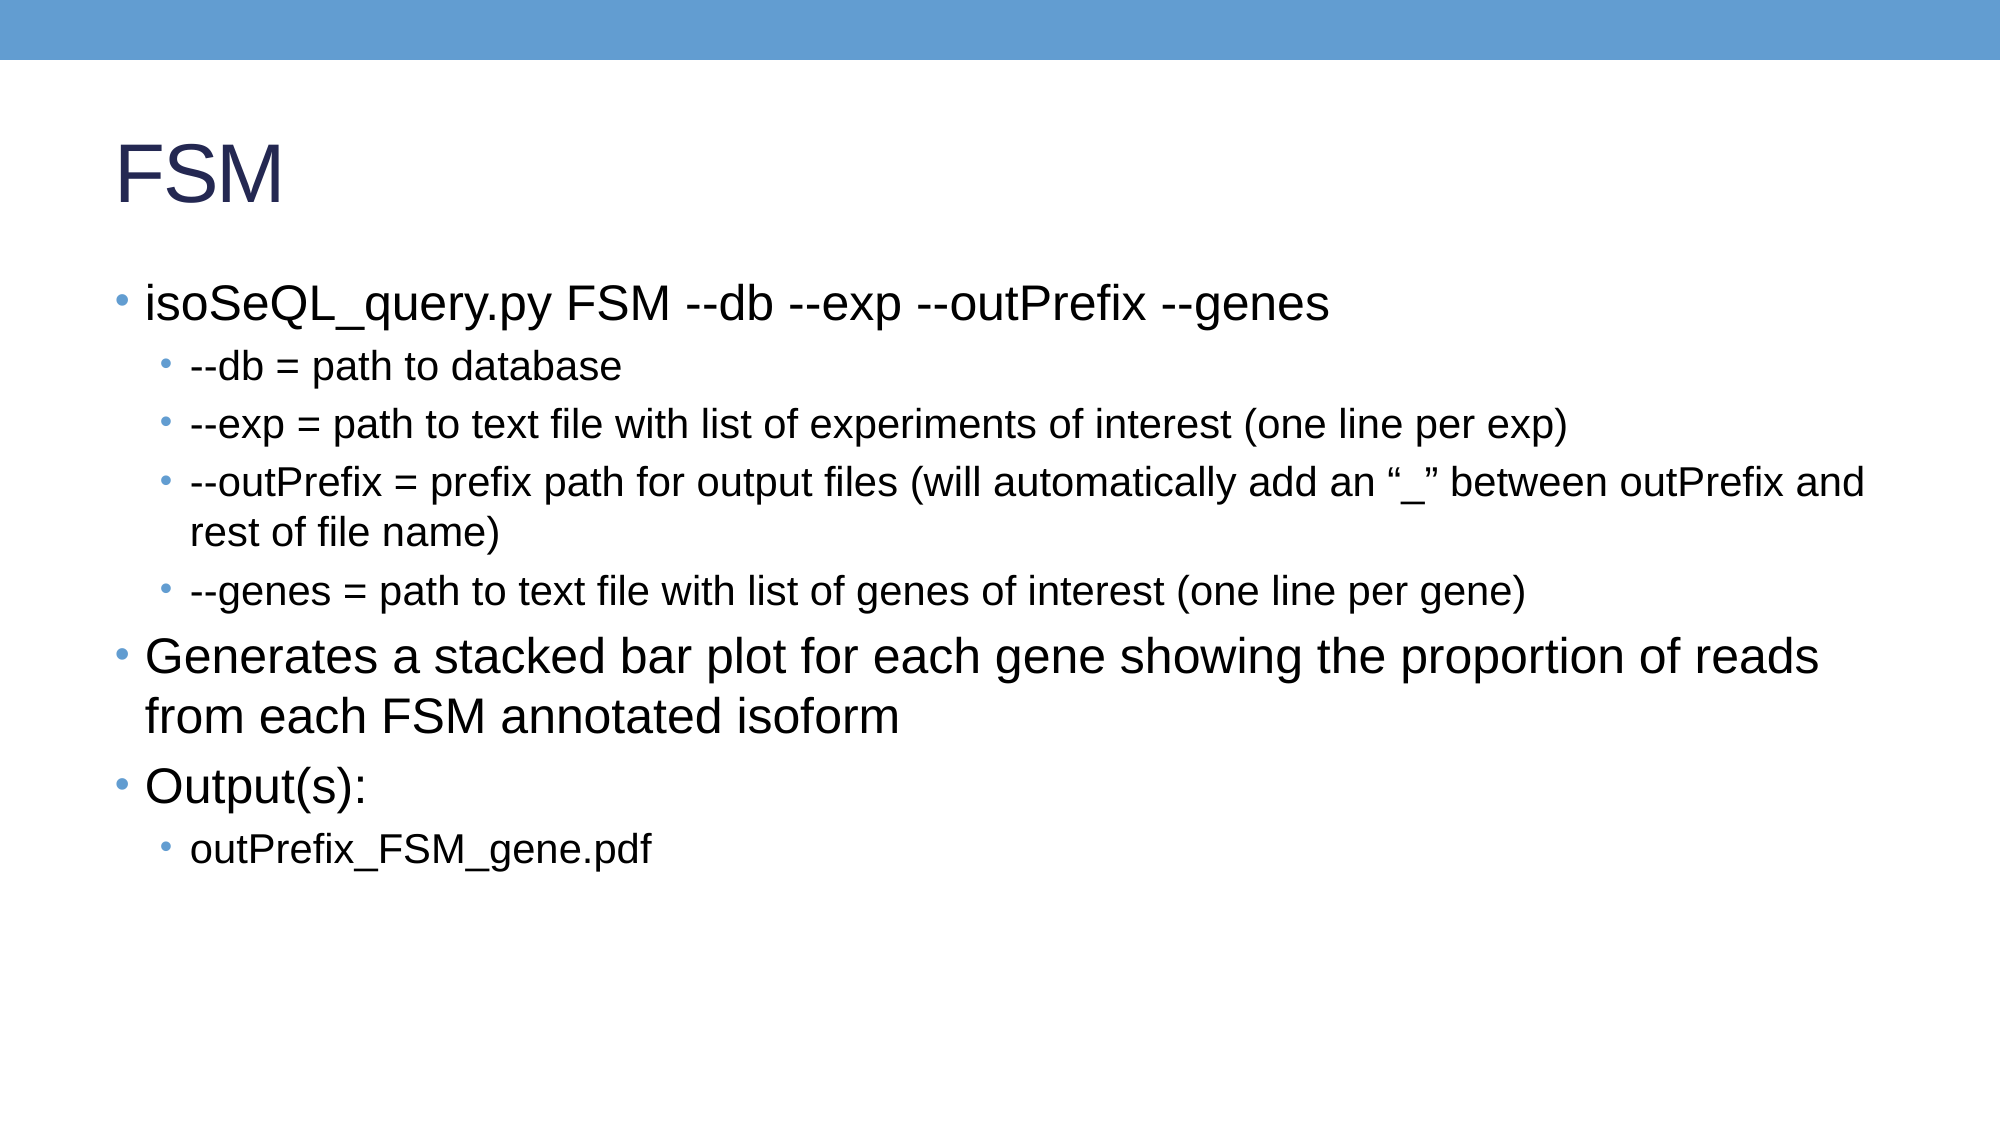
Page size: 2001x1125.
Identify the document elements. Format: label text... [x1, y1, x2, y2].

list isoSeQL_query.py FSM --db --exp --outPrefix --genes --db = path to database --exp = path to text file with list of experiments of interest (one line per exp) --outPrefix = prefix path for output files (will automatically add an “_” between outPrefix and rest of file name) --genes = path to text file with list of genes of interest (one line per gene) Generates a stacked bar plot for each gene showing the proportion of reads from each FSM annotated isoform Output(s): outPrefix_FSM_gene.pdf [99, 262, 1900, 1063]
title FSM [99, 87, 1900, 250]
